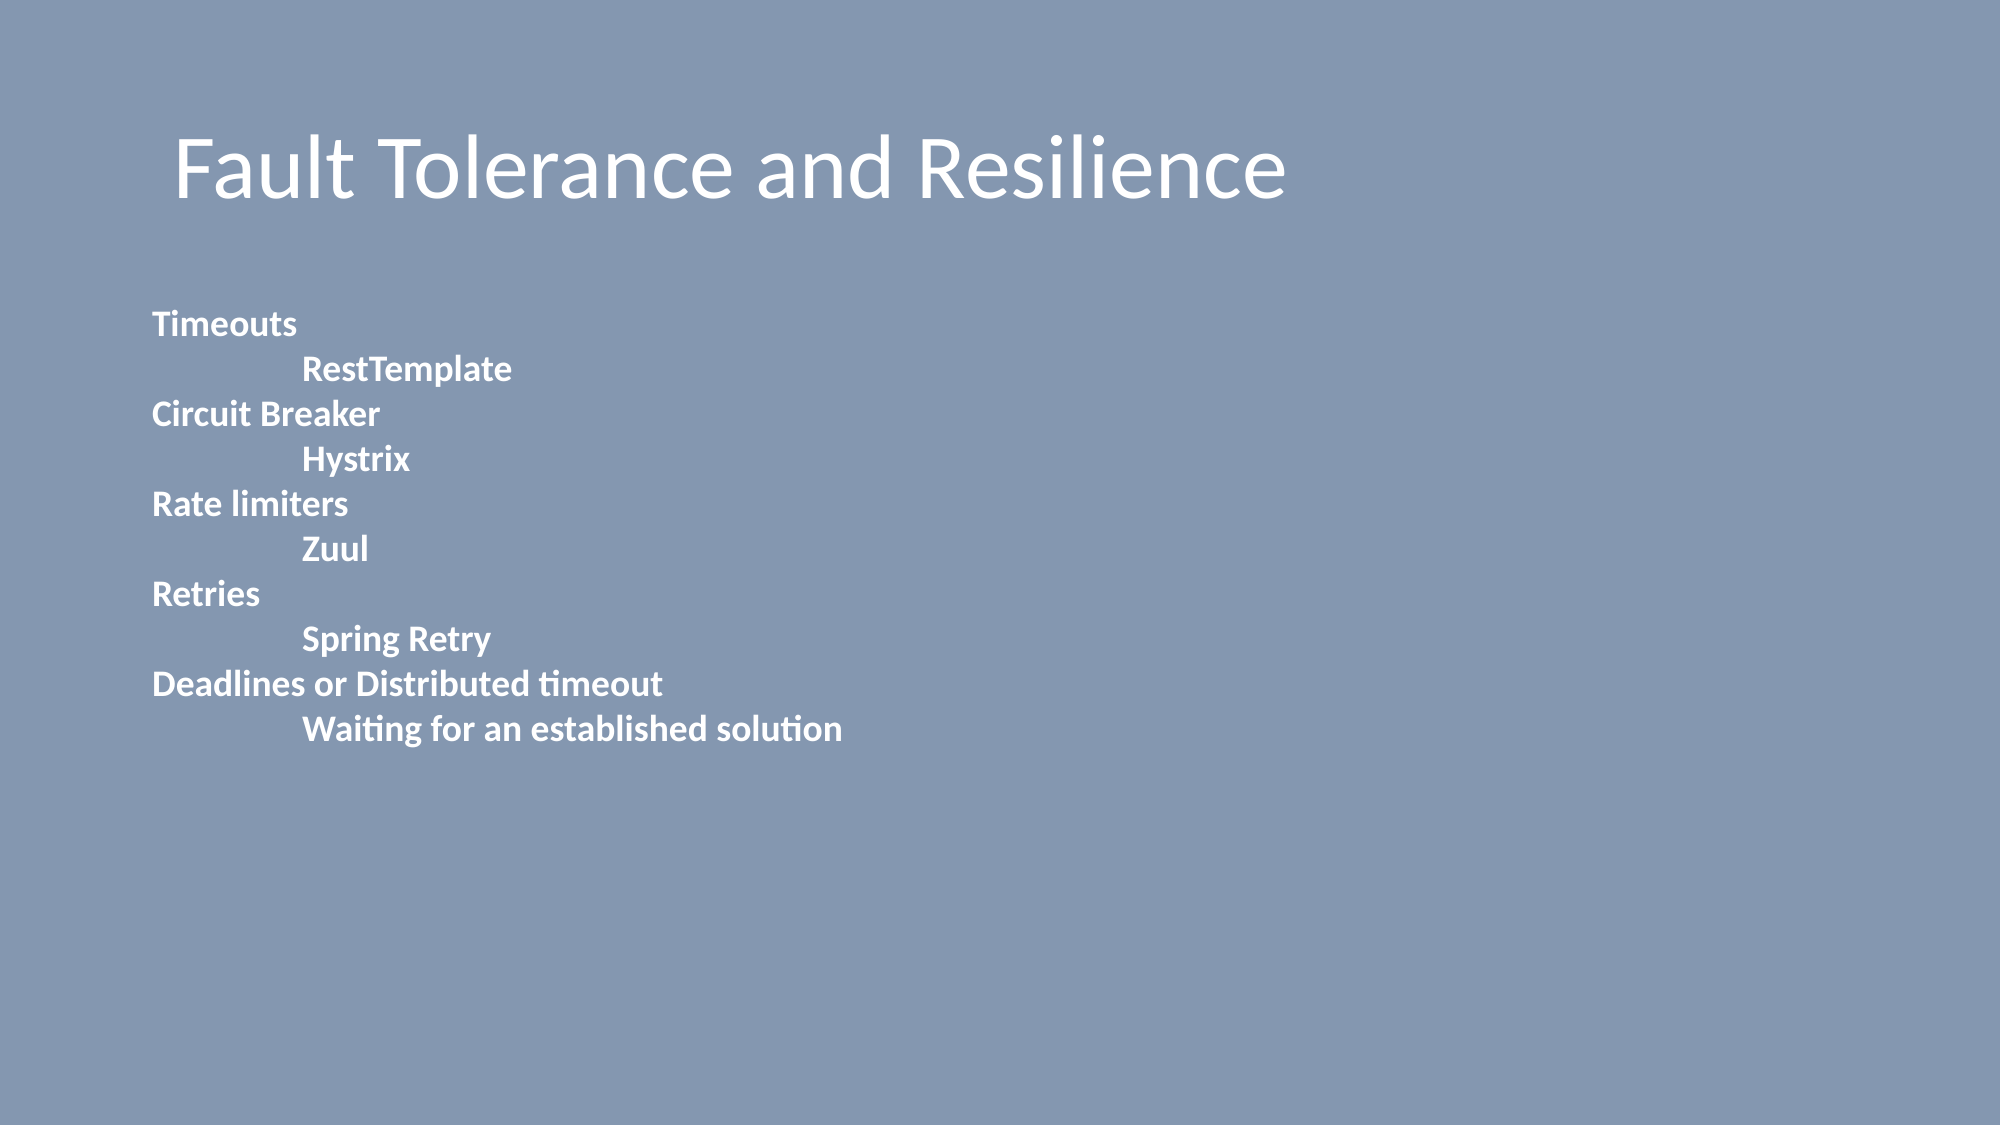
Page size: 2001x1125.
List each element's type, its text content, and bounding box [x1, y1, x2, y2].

text_box Timeouts RestTemplate Circuit Breaker Hystrix Rate limiters Zuul Retries Spring Retry Deadlines or Distributed timeout Waiting for an established solution [137, 291, 1863, 757]
title Fault Tolerance and Resilience [137, 59, 1959, 278]
